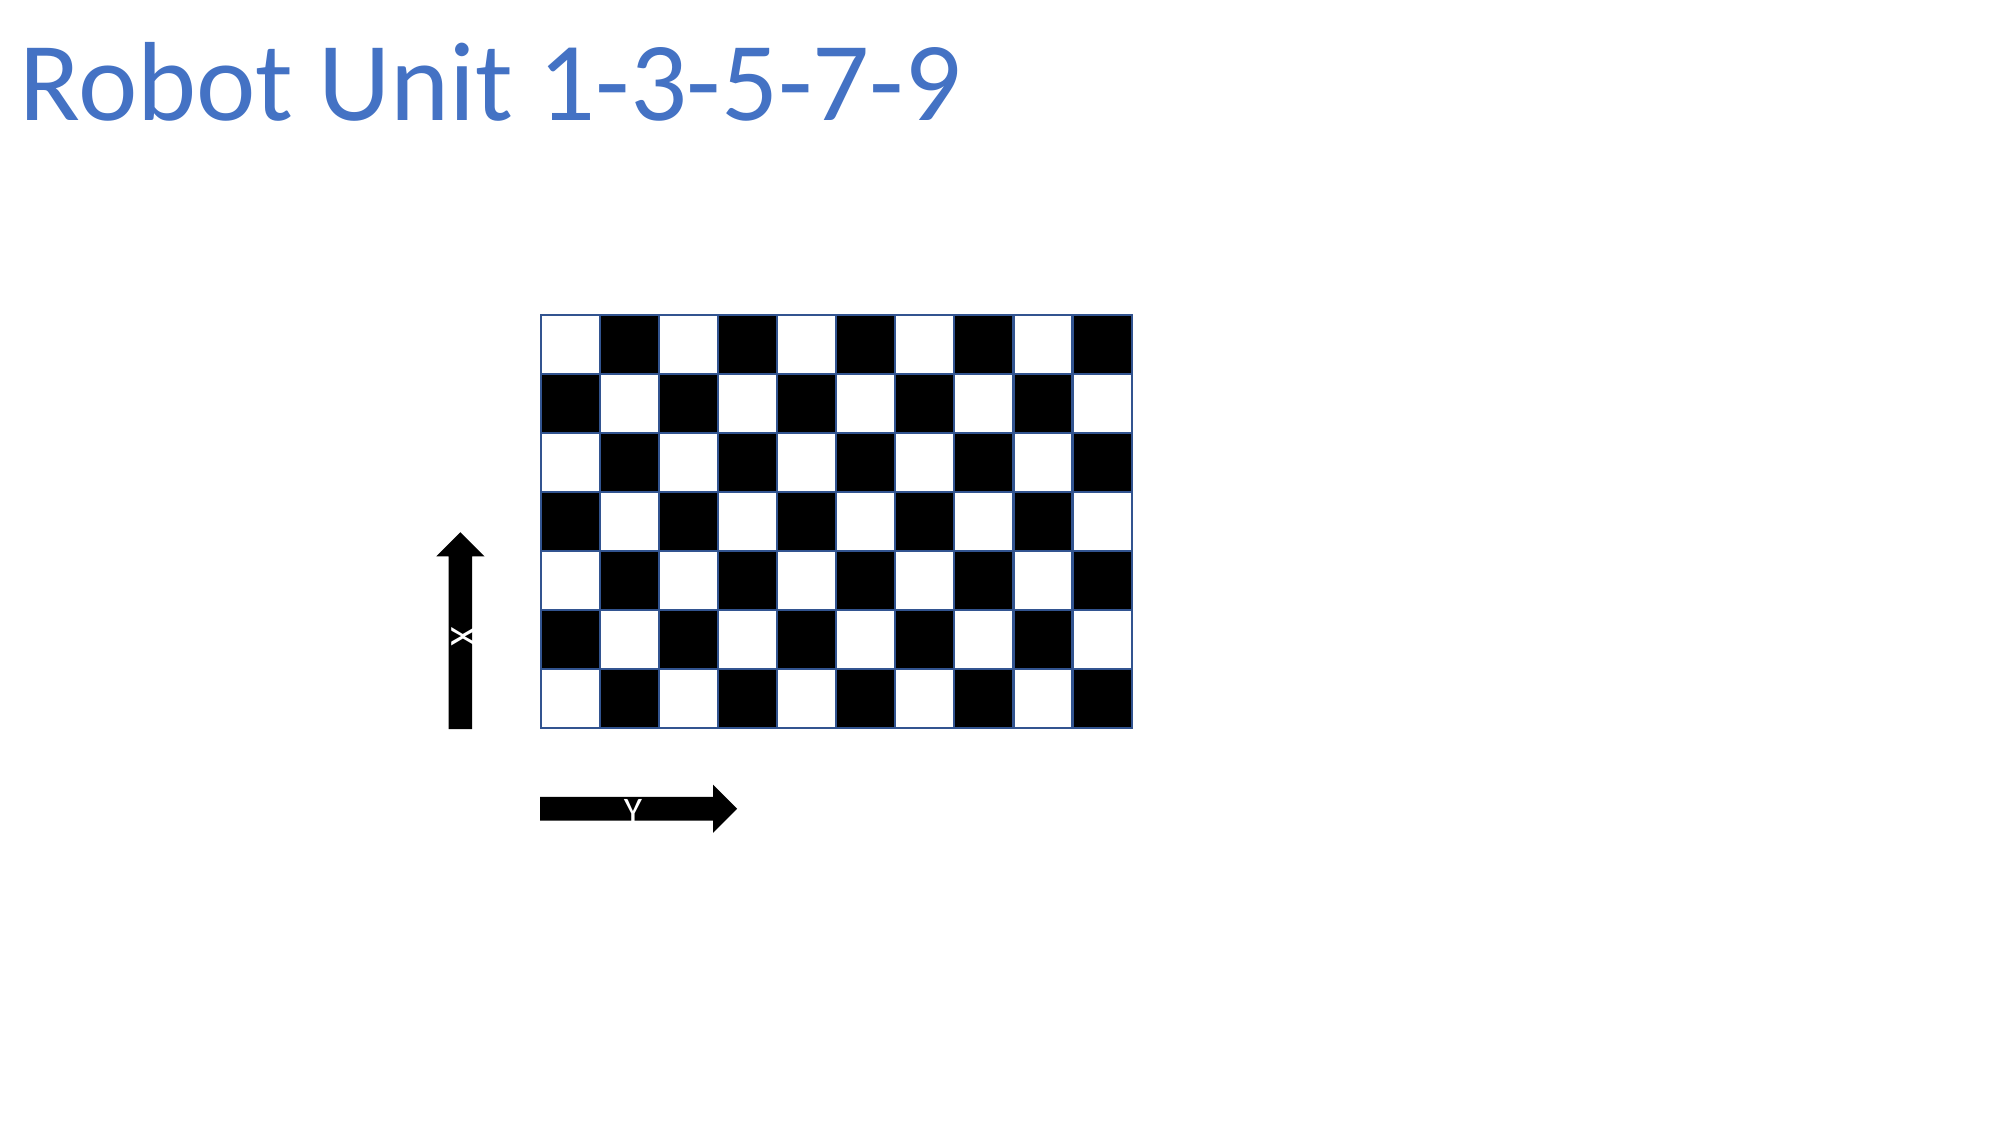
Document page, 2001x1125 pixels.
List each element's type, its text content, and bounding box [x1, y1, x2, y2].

text_box [894, 550, 953, 611]
text_box [1074, 550, 1133, 611]
text_box [540, 611, 599, 668]
text_box [599, 668, 658, 729]
text_box [599, 314, 658, 375]
text_box [1012, 432, 1074, 493]
text_box [1012, 493, 1072, 550]
text_box [1074, 432, 1133, 493]
text_box [776, 314, 837, 375]
text_box [658, 432, 717, 493]
text_box [1012, 550, 1074, 611]
text_box [658, 375, 717, 432]
text_box [540, 668, 599, 729]
text_box [837, 668, 894, 729]
text_box Robot Unit 1-3-5-7-9 [4, 0, 978, 150]
text_box [658, 668, 717, 729]
text_box [776, 550, 837, 611]
text_box Y [540, 784, 738, 833]
text_box [894, 432, 953, 493]
text_box [953, 668, 1012, 729]
text_box [953, 611, 1012, 668]
text_box [717, 314, 776, 375]
text_box [717, 375, 776, 432]
text_box [540, 432, 599, 493]
text_box [717, 611, 776, 668]
text_box [1074, 668, 1133, 729]
text_box [776, 668, 837, 729]
text_box [896, 493, 953, 550]
text_box [717, 432, 776, 493]
text_box [658, 611, 717, 668]
text_box [599, 493, 658, 550]
text_box [540, 493, 599, 550]
text_box [837, 314, 894, 375]
text_box [953, 493, 1012, 550]
text_box X [436, 532, 485, 730]
text_box [896, 611, 953, 668]
text_box [540, 314, 599, 375]
text_box [1072, 375, 1133, 432]
text_box [599, 375, 658, 432]
text_box [1012, 611, 1072, 668]
text_box [835, 611, 896, 668]
text_box [540, 550, 599, 611]
text_box [599, 550, 658, 611]
text_box [540, 375, 599, 432]
text_box [896, 375, 953, 432]
text_box [658, 493, 717, 550]
text_box [953, 314, 1012, 375]
text_box [894, 314, 953, 375]
text_box [717, 493, 776, 550]
text_box [717, 550, 776, 611]
text_box [1072, 611, 1133, 668]
text_box [776, 493, 835, 550]
text_box [1074, 314, 1133, 375]
text_box [1012, 314, 1074, 375]
text_box [953, 432, 1012, 493]
text_box [1072, 493, 1133, 550]
text_box [776, 432, 837, 493]
text_box [953, 375, 1012, 432]
text_box [835, 375, 896, 432]
text_box [953, 550, 1012, 611]
text_box [599, 432, 658, 493]
text_box [776, 611, 835, 668]
text_box [658, 550, 717, 611]
text_box [717, 668, 776, 729]
text_box [1012, 375, 1072, 432]
text_box [837, 550, 894, 611]
text_box [776, 375, 835, 432]
text_box [658, 314, 717, 375]
text_box [599, 611, 658, 668]
text_box [835, 493, 896, 550]
text_box [894, 668, 953, 729]
text_box [1012, 668, 1074, 729]
text_box [837, 432, 894, 493]
